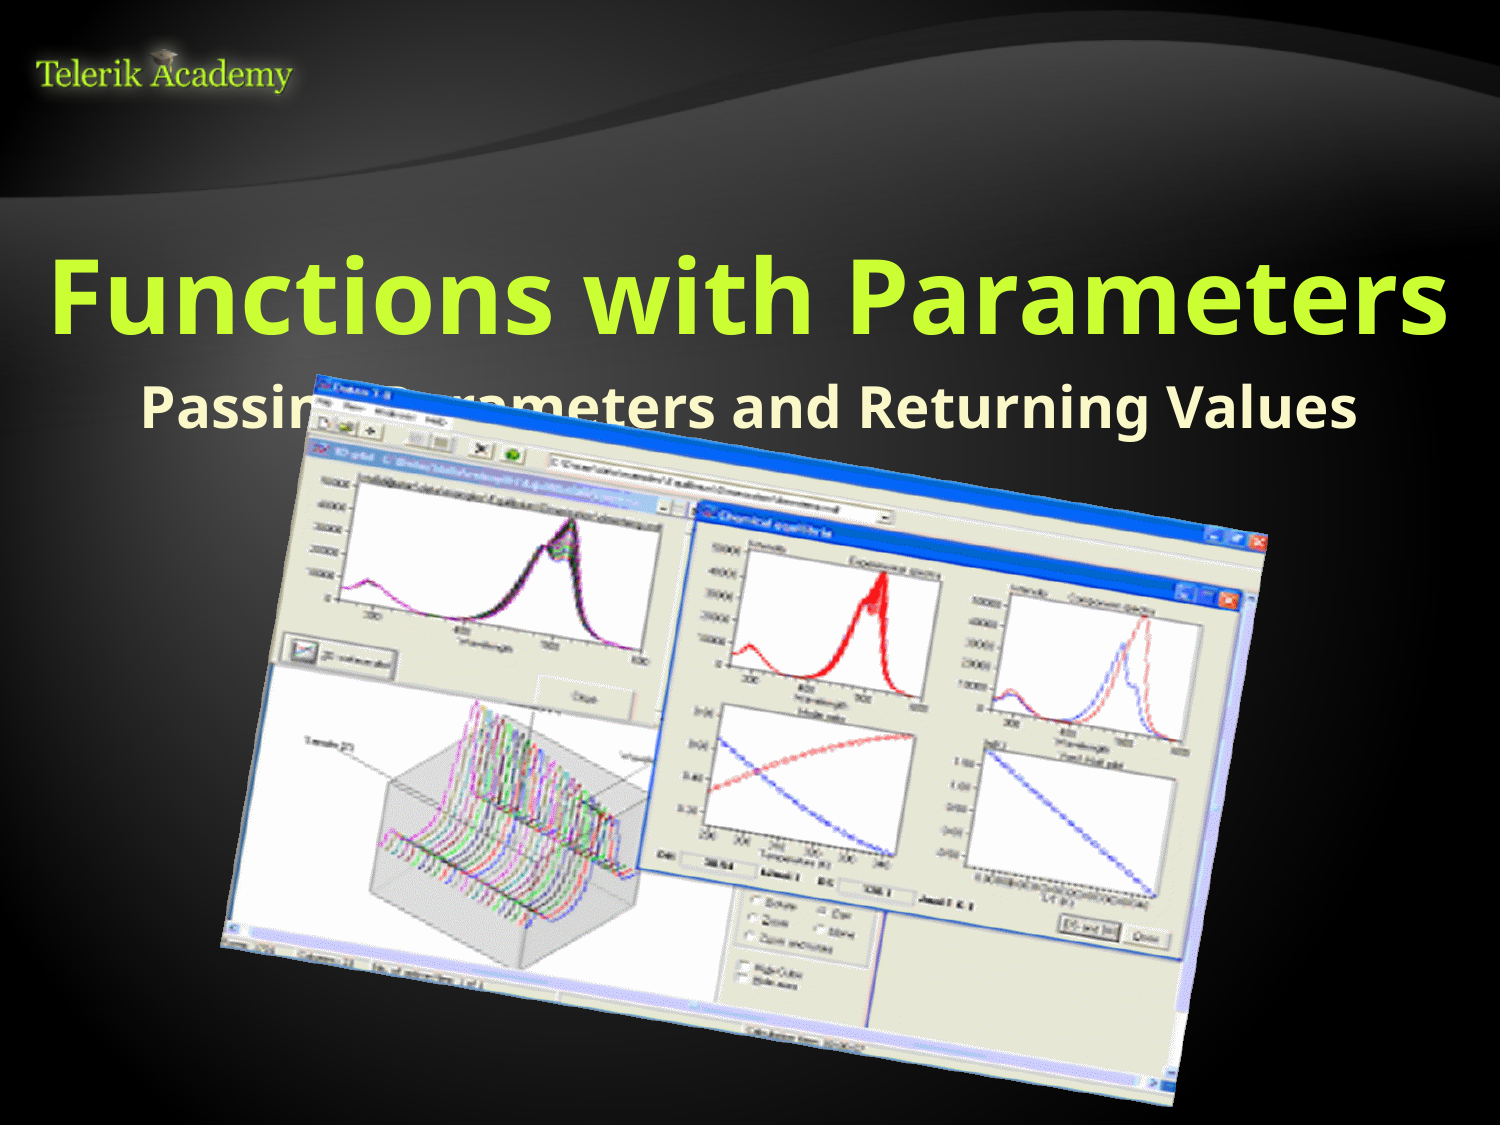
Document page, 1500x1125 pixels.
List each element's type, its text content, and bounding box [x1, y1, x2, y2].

picture [0, 0, 1500, 1125]
title Functions with Parameters [22, 184, 1475, 389]
text_box Passing Parameters and Returning Values [135, 363, 1363, 441]
